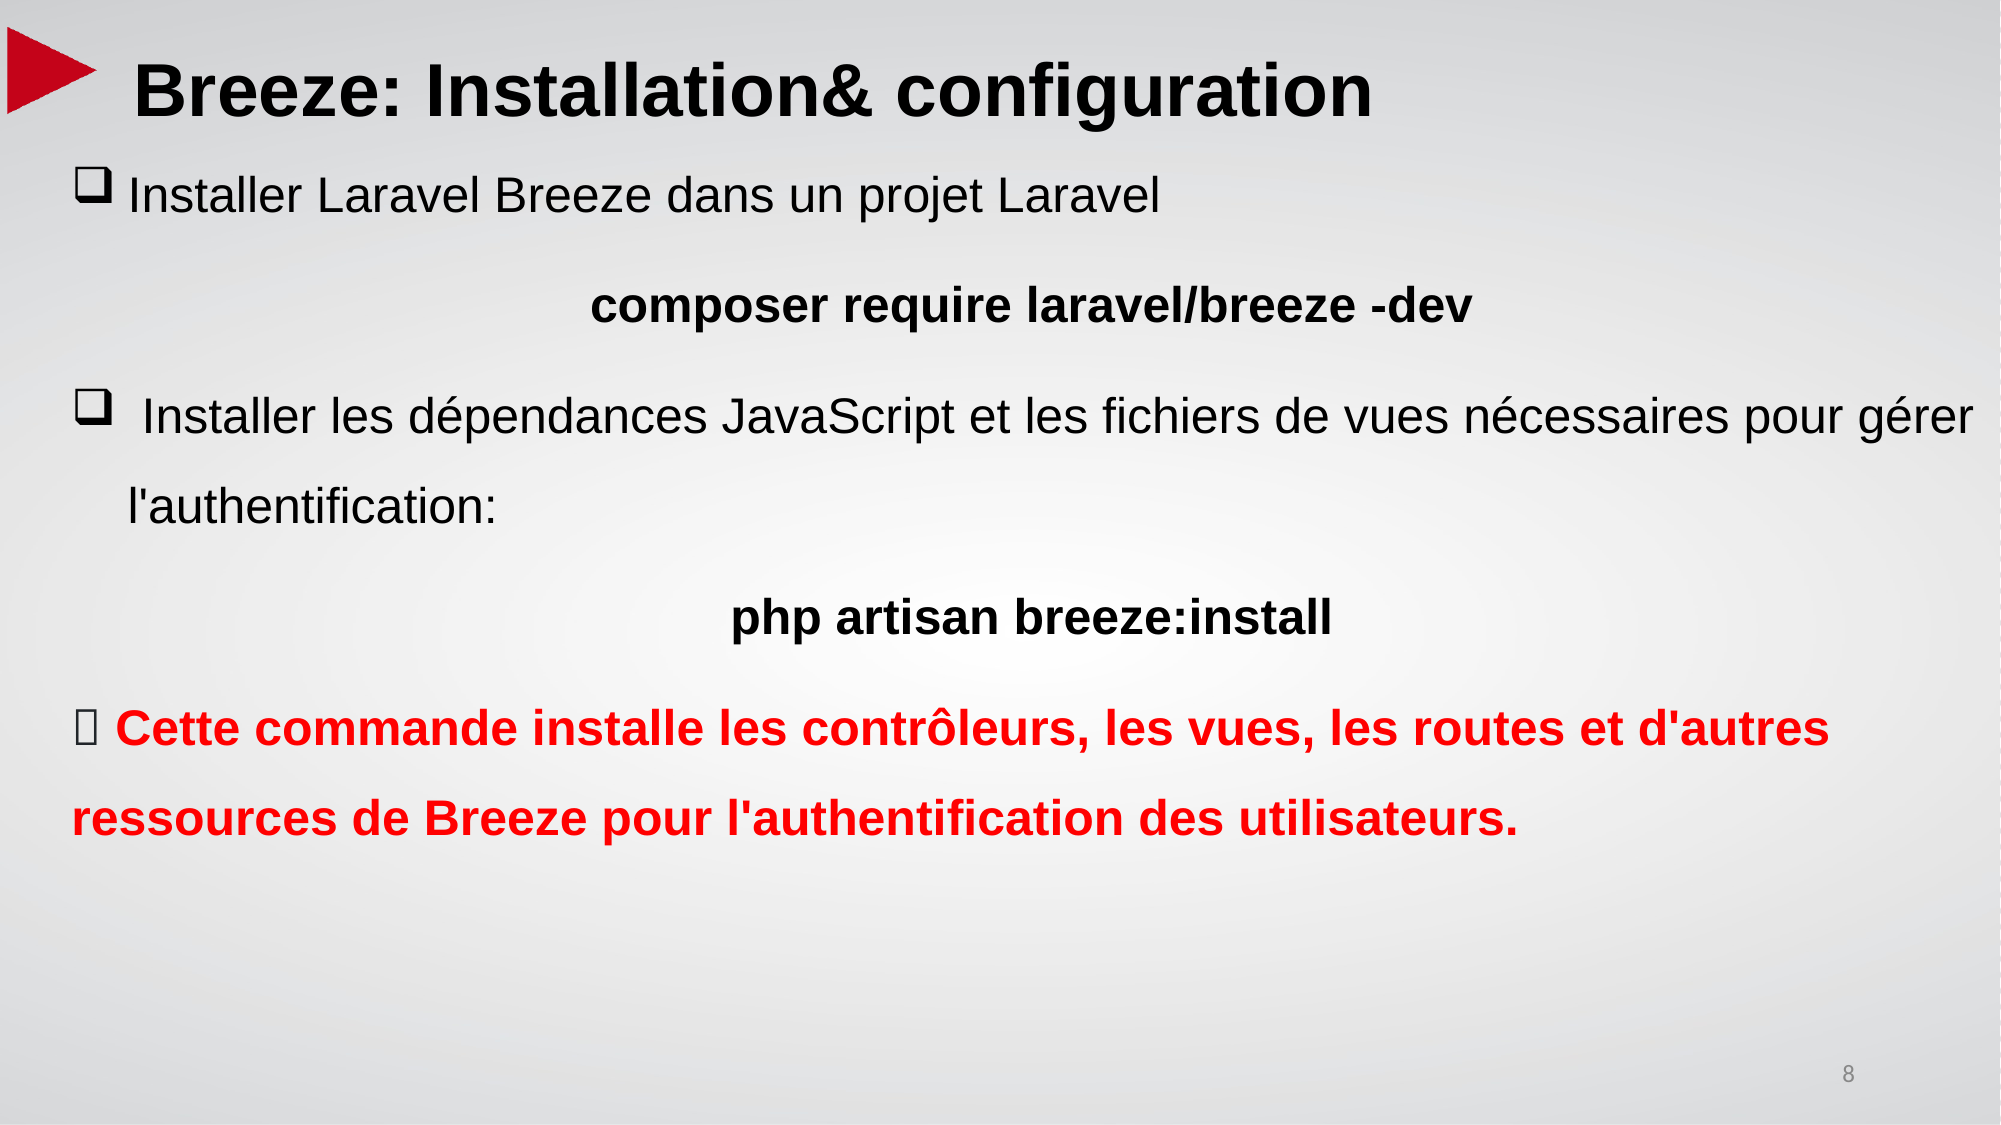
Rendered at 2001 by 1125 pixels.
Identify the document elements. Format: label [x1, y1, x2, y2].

picture [0, 23, 129, 119]
text_box [0, 0, 2000, 1125]
